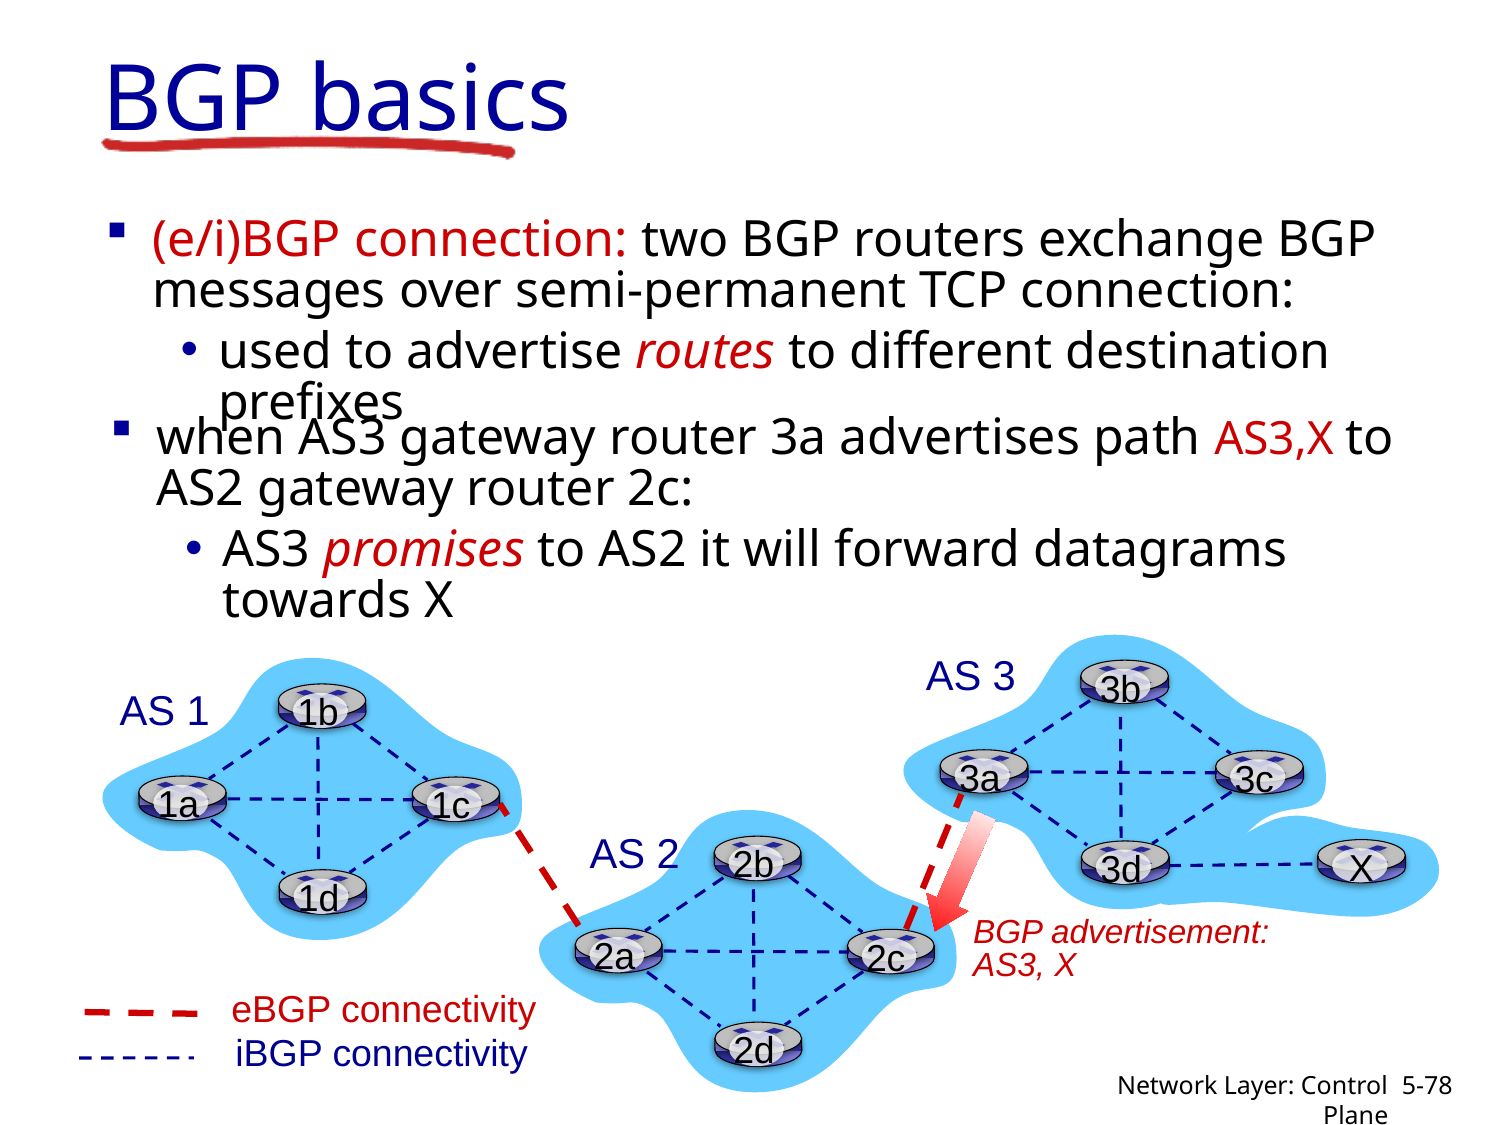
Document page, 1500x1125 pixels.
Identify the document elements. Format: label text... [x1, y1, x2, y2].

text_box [1365, 815, 1440, 917]
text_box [499, 803, 579, 927]
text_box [538, 809, 957, 1093]
slide_number 5-78 [1387, 1062, 1478, 1107]
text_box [939, 656, 1304, 808]
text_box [74, 977, 555, 1083]
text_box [102, 657, 523, 941]
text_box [905, 793, 962, 930]
text_box [903, 743, 934, 792]
text_box (e/i)BGP connection: two BGP routers exchange BGP messages over semi-permanent TCP connection: used to advertise routes to different destination prefixes [90, 208, 1487, 412]
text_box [936, 809, 1363, 994]
footer Network Layer: Control Plane [1045, 1062, 1404, 1102]
list when AS3 gateway router 3a advertises path AS3,X to AS2 gateway router 2c: AS3 promises to AS2 it will forward datagrams towards X [95, 406, 1491, 609]
text_box [1308, 735, 1326, 807]
text_box [1059, 634, 1180, 655]
text_box AS 3 [911, 641, 1032, 707]
title BGP basics [87, 0, 1363, 188]
picture [100, 131, 520, 166]
